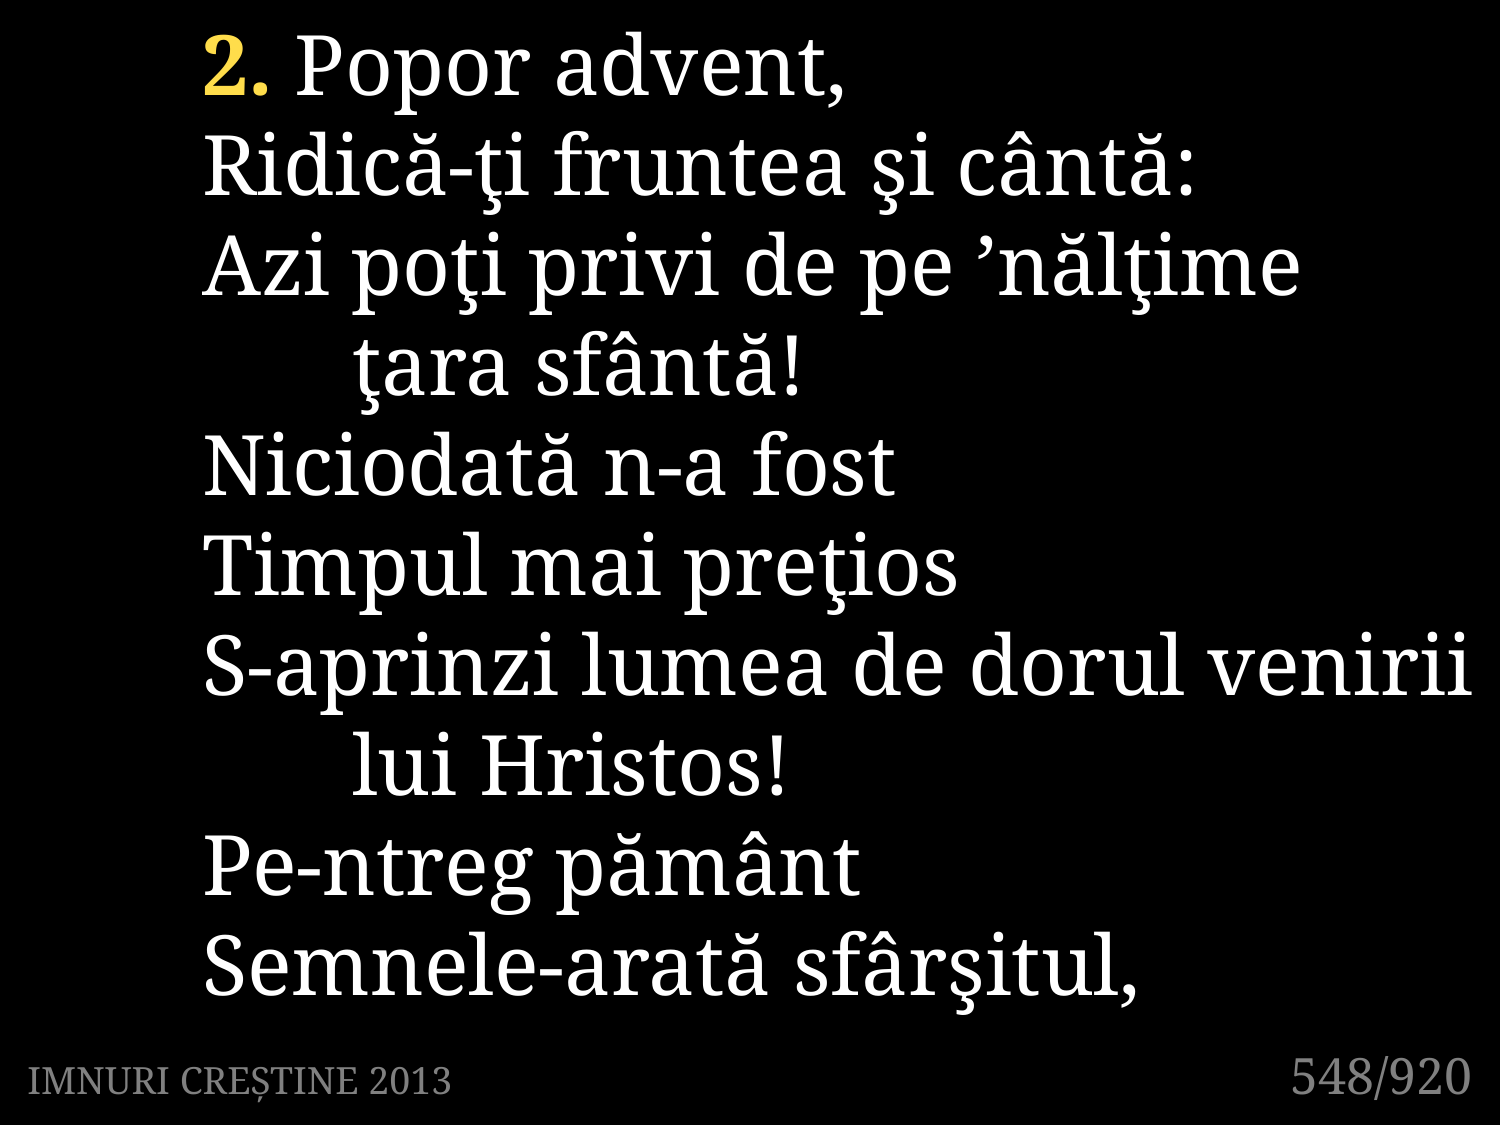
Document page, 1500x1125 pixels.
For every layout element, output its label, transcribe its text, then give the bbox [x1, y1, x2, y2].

text_box 548/920 [637, 1037, 1488, 1113]
text_box IMNURI CREȘTINE 2013 [12, 1049, 637, 1110]
text_box 2. Popor advent, Ridică-ţi fruntea şi cântă: Azi poţi privi de pe ’nălţime ţara sfântă! Niciodată n-a fost Timpul mai preţios S-aprinzi lumea de dorul venirii lui Hristos! Pe-ntreg pământ Semnele-arată sfârşitul, [187, 5, 1500, 1020]
